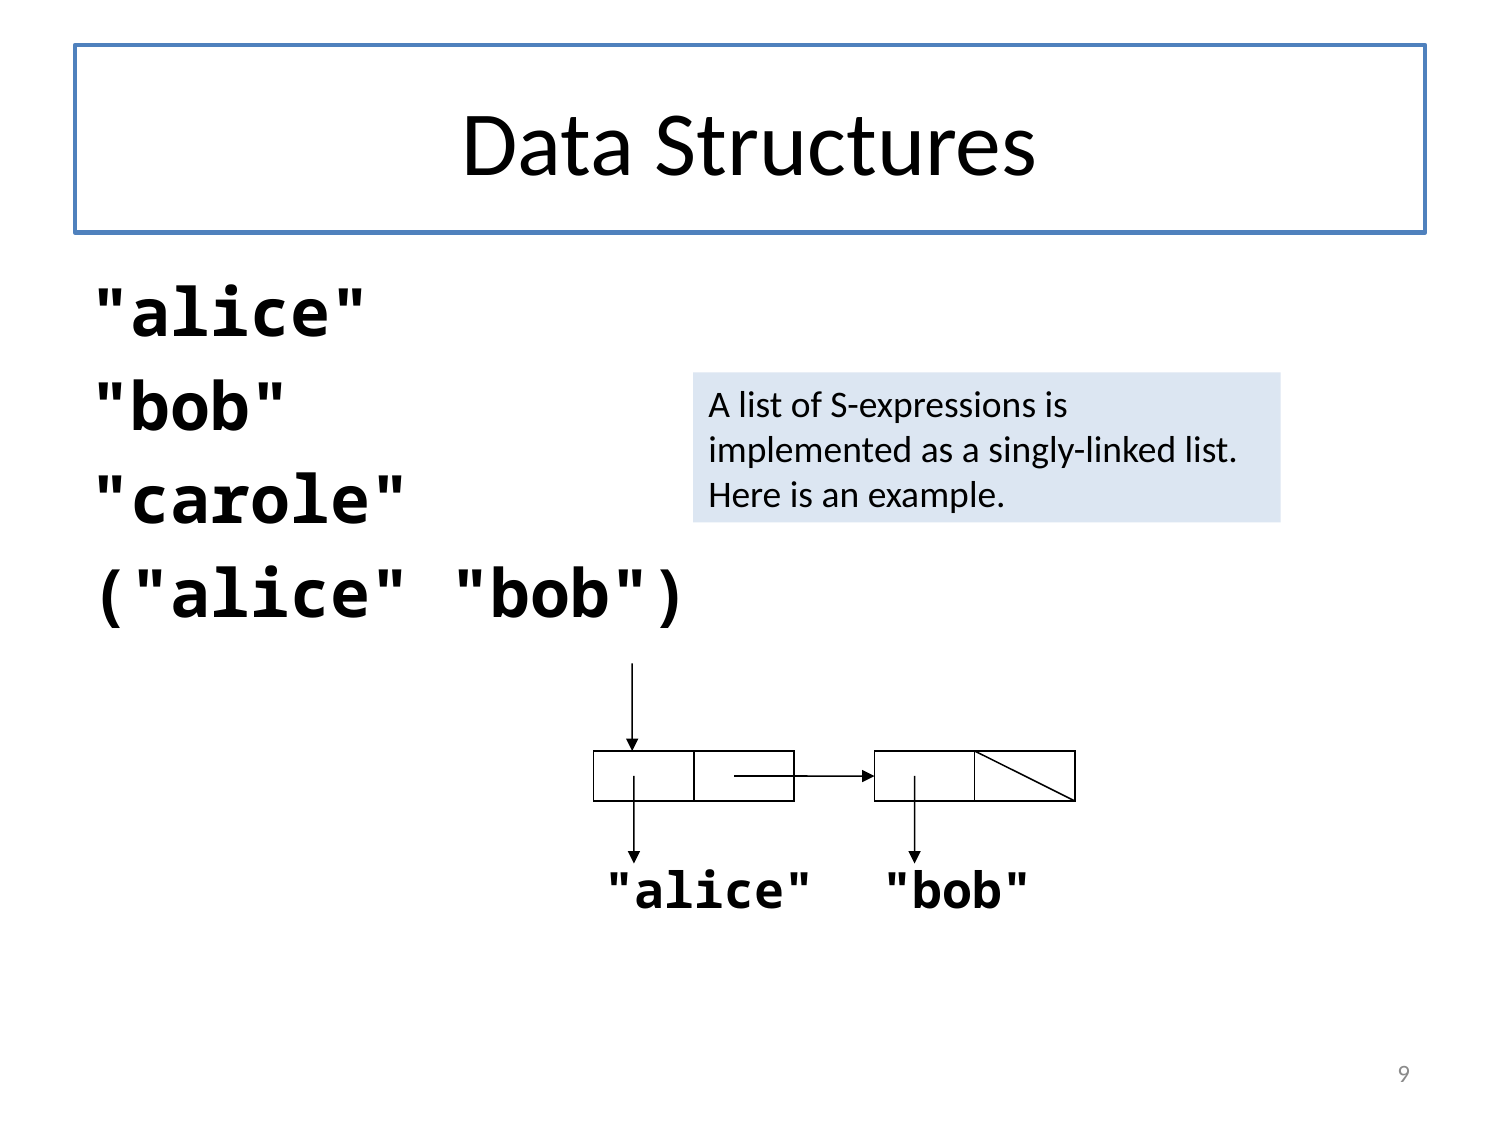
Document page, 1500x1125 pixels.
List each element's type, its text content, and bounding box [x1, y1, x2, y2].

slide_number 9 [1074, 1042, 1425, 1103]
title Data Structures [73, 43, 1427, 235]
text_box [593, 663, 1076, 927]
text_box A list of S-expressions is implemented as a singly-linked list. Here is an example. [691, 370, 1283, 524]
list "alice" "bob" "carole" ("alice" "bob") [75, 262, 1425, 1005]
